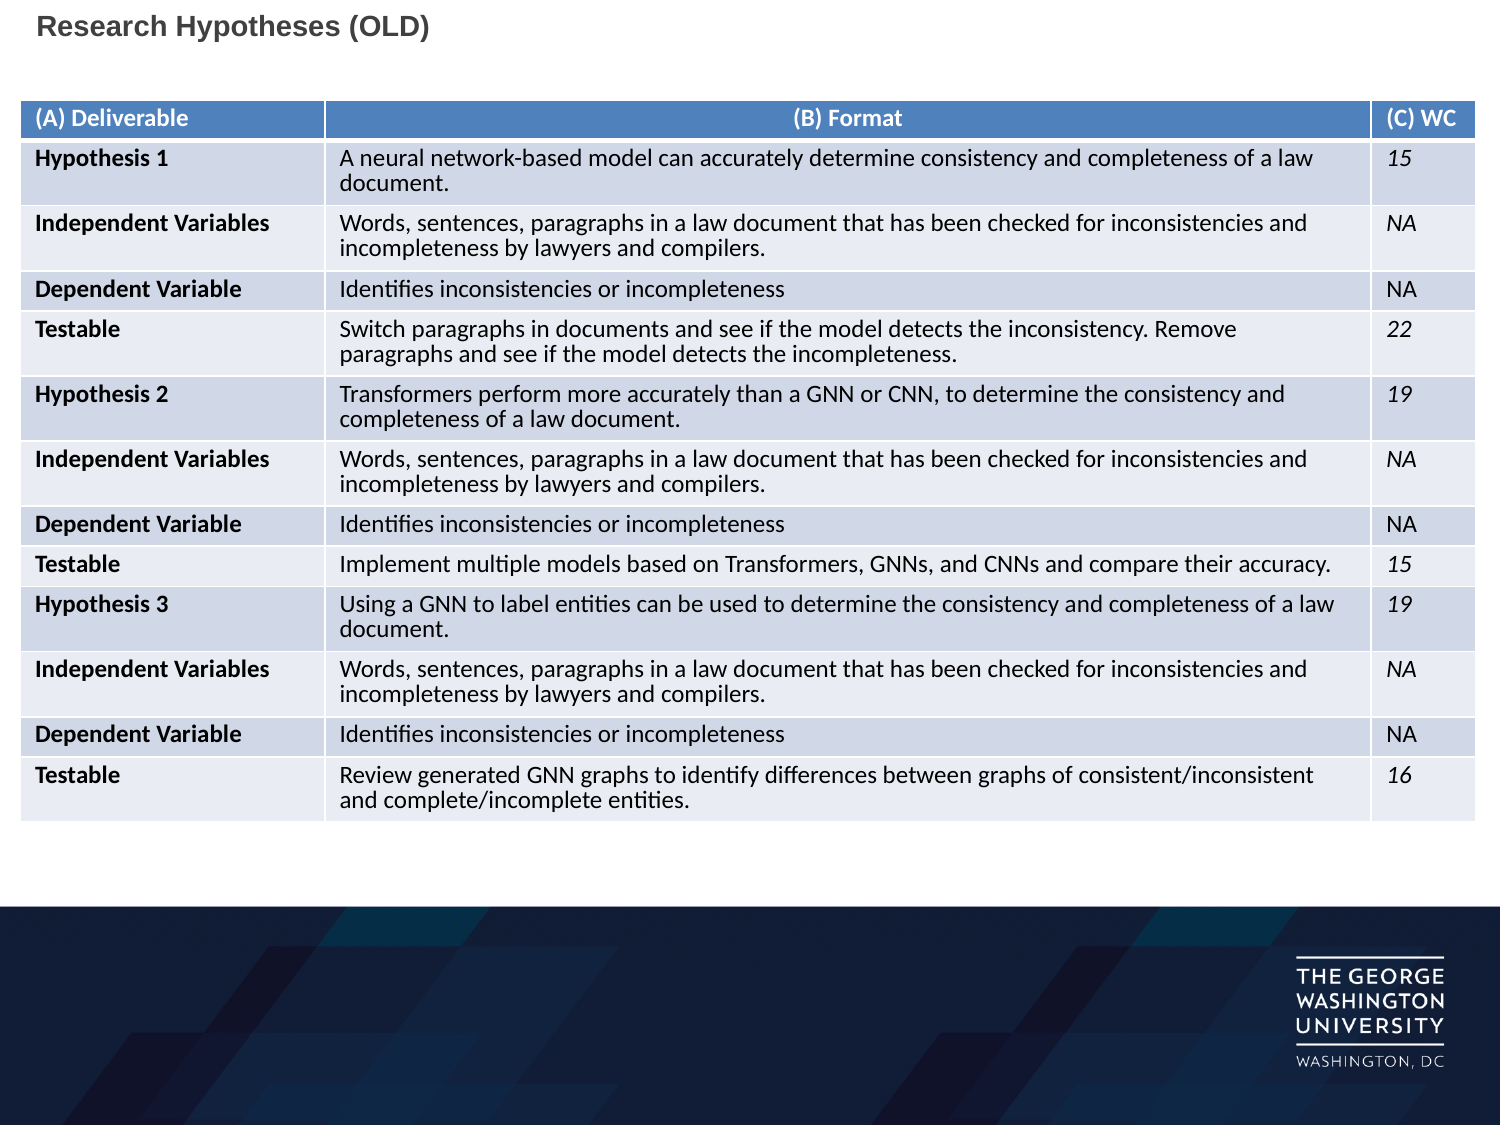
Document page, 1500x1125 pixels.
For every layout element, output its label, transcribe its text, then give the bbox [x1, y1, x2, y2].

table_cell Using a GNN to label entities can be used to determine the consistency and completeness of a law document. [326, 587, 1370, 651]
table_header (A) Deliverable [21, 102, 324, 138]
table_cell Independent Variables [21, 652, 324, 716]
table_cell Dependent Variable [21, 507, 324, 545]
table_cell NA [1372, 272, 1475, 310]
table_cell NA [1372, 442, 1475, 505]
table_cell NA [1372, 718, 1475, 756]
table_cell Dependent Variable [21, 718, 324, 756]
table_cell NA [1372, 652, 1475, 716]
table_cell Hypothesis 3 [21, 587, 324, 651]
table_cell A neural network-based model can accurately determine consistency and completeness of a law document. [326, 143, 1370, 205]
table_cell NA [1372, 206, 1475, 270]
table_cell NA [1372, 507, 1475, 545]
table_cell Words, sentences, paragraphs in a law document that has been checked for inconsistencies and incompleteness by lawyers and compilers. [326, 206, 1370, 270]
table_cell Words, sentences, paragraphs in a law document that has been checked for inconsistencies and incompleteness by lawyers and compilers. [326, 652, 1370, 716]
table_cell Dependent Variable [21, 272, 324, 310]
table_cell Hypothesis 2 [21, 377, 324, 440]
table_cell Implement multiple models based on Transformers, GNNs, and CNNs and compare their accuracy. [326, 547, 1370, 586]
picture [0, 0, 1500, 1125]
table_cell 15 [1372, 143, 1475, 205]
text_box Research Hypotheses (OLD) [21, 0, 1294, 102]
table_cell 16 [1372, 758, 1475, 821]
table_cell Review generated GNN graphs to identify differences between graphs of consistent/inconsistent and complete/incomplete entities. [326, 758, 1370, 821]
table_cell Words, sentences, paragraphs in a law document that has been checked for inconsistencies and incompleteness by lawyers and compilers. [326, 442, 1370, 505]
table_cell Identifies inconsistencies or incompleteness [326, 718, 1370, 756]
table_cell 22 [1372, 312, 1475, 375]
table_cell Testable [21, 758, 324, 821]
table_cell Transformers perform more accurately than a GNN or CNN, to determine the consistency and completeness of a law document. [326, 377, 1370, 440]
table_cell 15 [1372, 547, 1475, 586]
table_cell 19 [1372, 587, 1475, 651]
table_cell Hypothesis 1 [21, 143, 324, 205]
table_header (C) WC [1372, 101, 1475, 138]
table_cell Identifies inconsistencies or incompleteness [326, 272, 1370, 310]
table_cell 19 [1372, 377, 1475, 440]
table_cell Testable [21, 547, 324, 586]
table_cell Switch paragraphs in documents and see if the model detects the inconsistency. Remove paragraphs and see if the model detects the incompleteness. [326, 312, 1370, 375]
table_cell Testable [21, 312, 324, 375]
table_cell Independent Variables [21, 206, 324, 270]
table_cell Identifies inconsistencies or incompleteness [326, 507, 1370, 545]
table_header (B) Format [326, 101, 1370, 138]
table_cell Independent Variables [21, 442, 324, 505]
